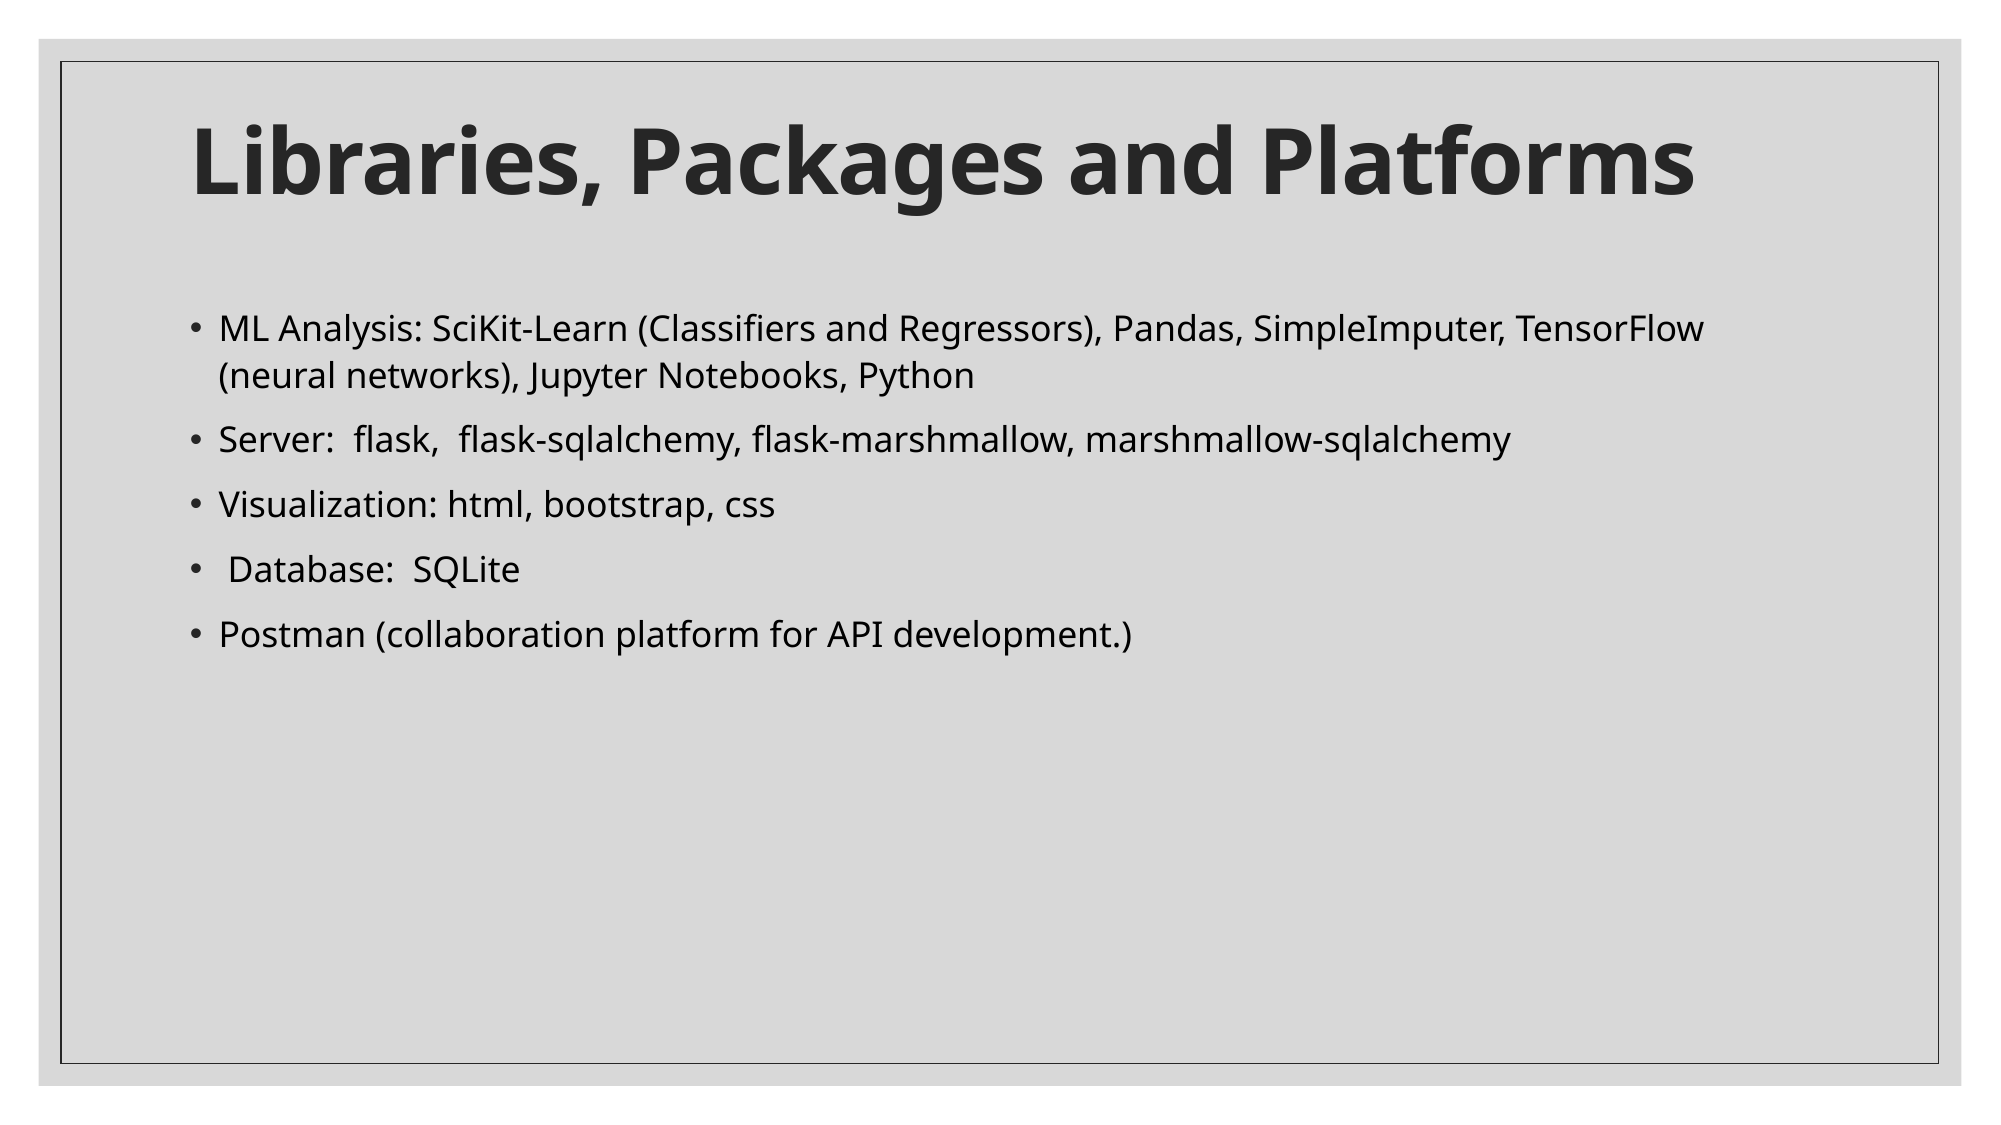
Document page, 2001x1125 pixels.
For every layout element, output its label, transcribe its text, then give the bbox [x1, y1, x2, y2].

list ML Analysis: SciKit-Learn (Classifiers and Regressors), Pandas, SimpleImputer, TensorFlow (neural networks), Jupyter Notebooks, Python Server: flask, flask-sqlalchemy, flask-marshmallow, marshmallow-sqlalchemy Visualization: html, bootstrap, css Database: SQLite Postman (collaboration platform for API development.) [174, 293, 1825, 663]
title Libraries, Packages and Platforms [174, 105, 1825, 225]
